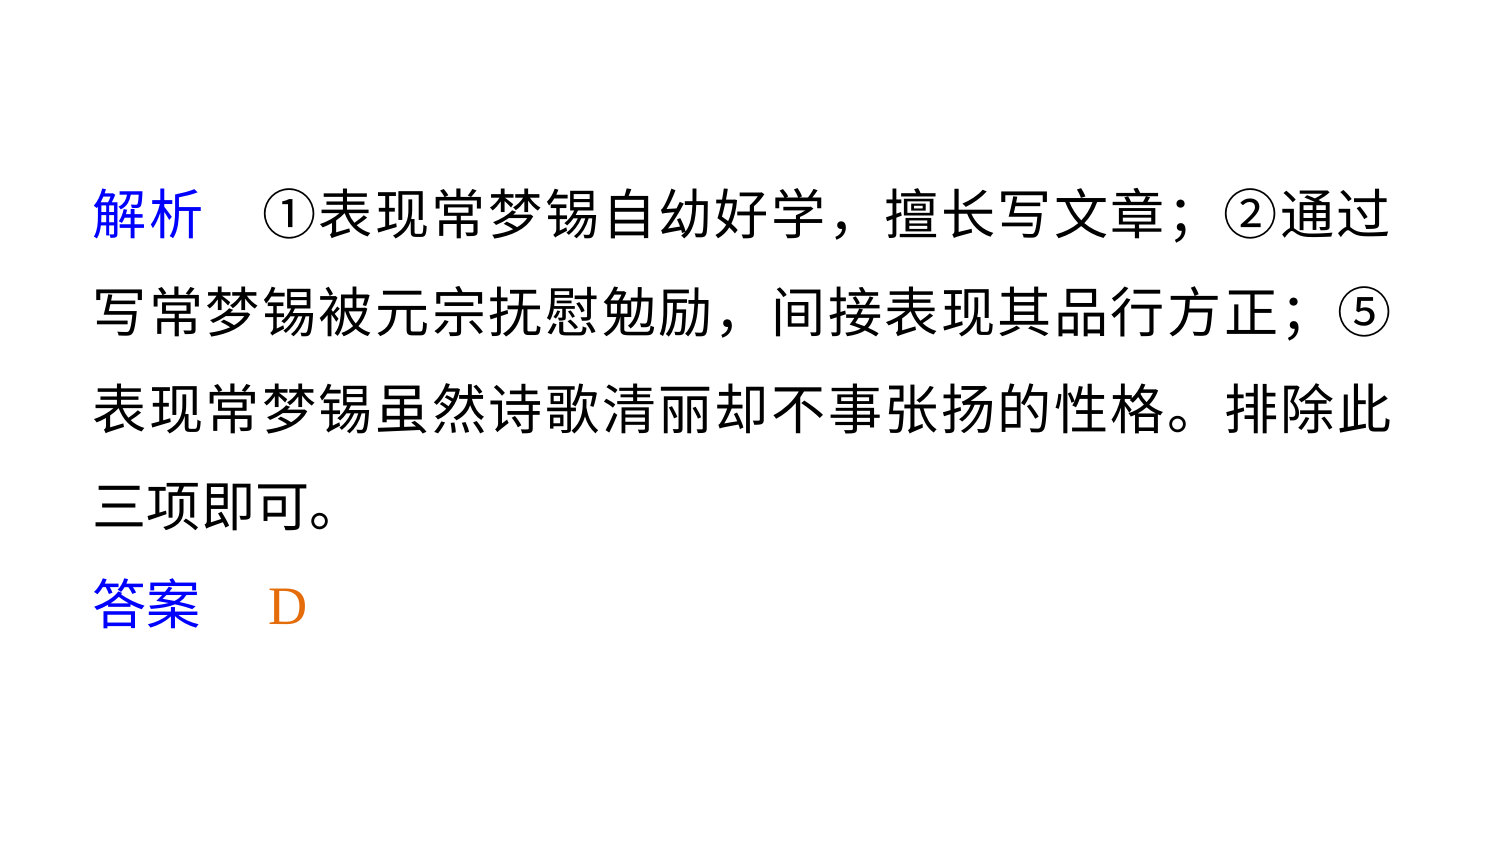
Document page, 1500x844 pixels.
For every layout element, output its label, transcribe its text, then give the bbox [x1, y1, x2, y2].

text_box 解析 ①表现常梦锡自幼好学，擅长写文章；②通过写常梦锡被元宗抚慰勉励，间接表现其品行方正；⑤表现常梦锡虽然诗歌清丽却不事张扬的性格。排除此三项即可。 答案 D [77, 140, 1407, 643]
